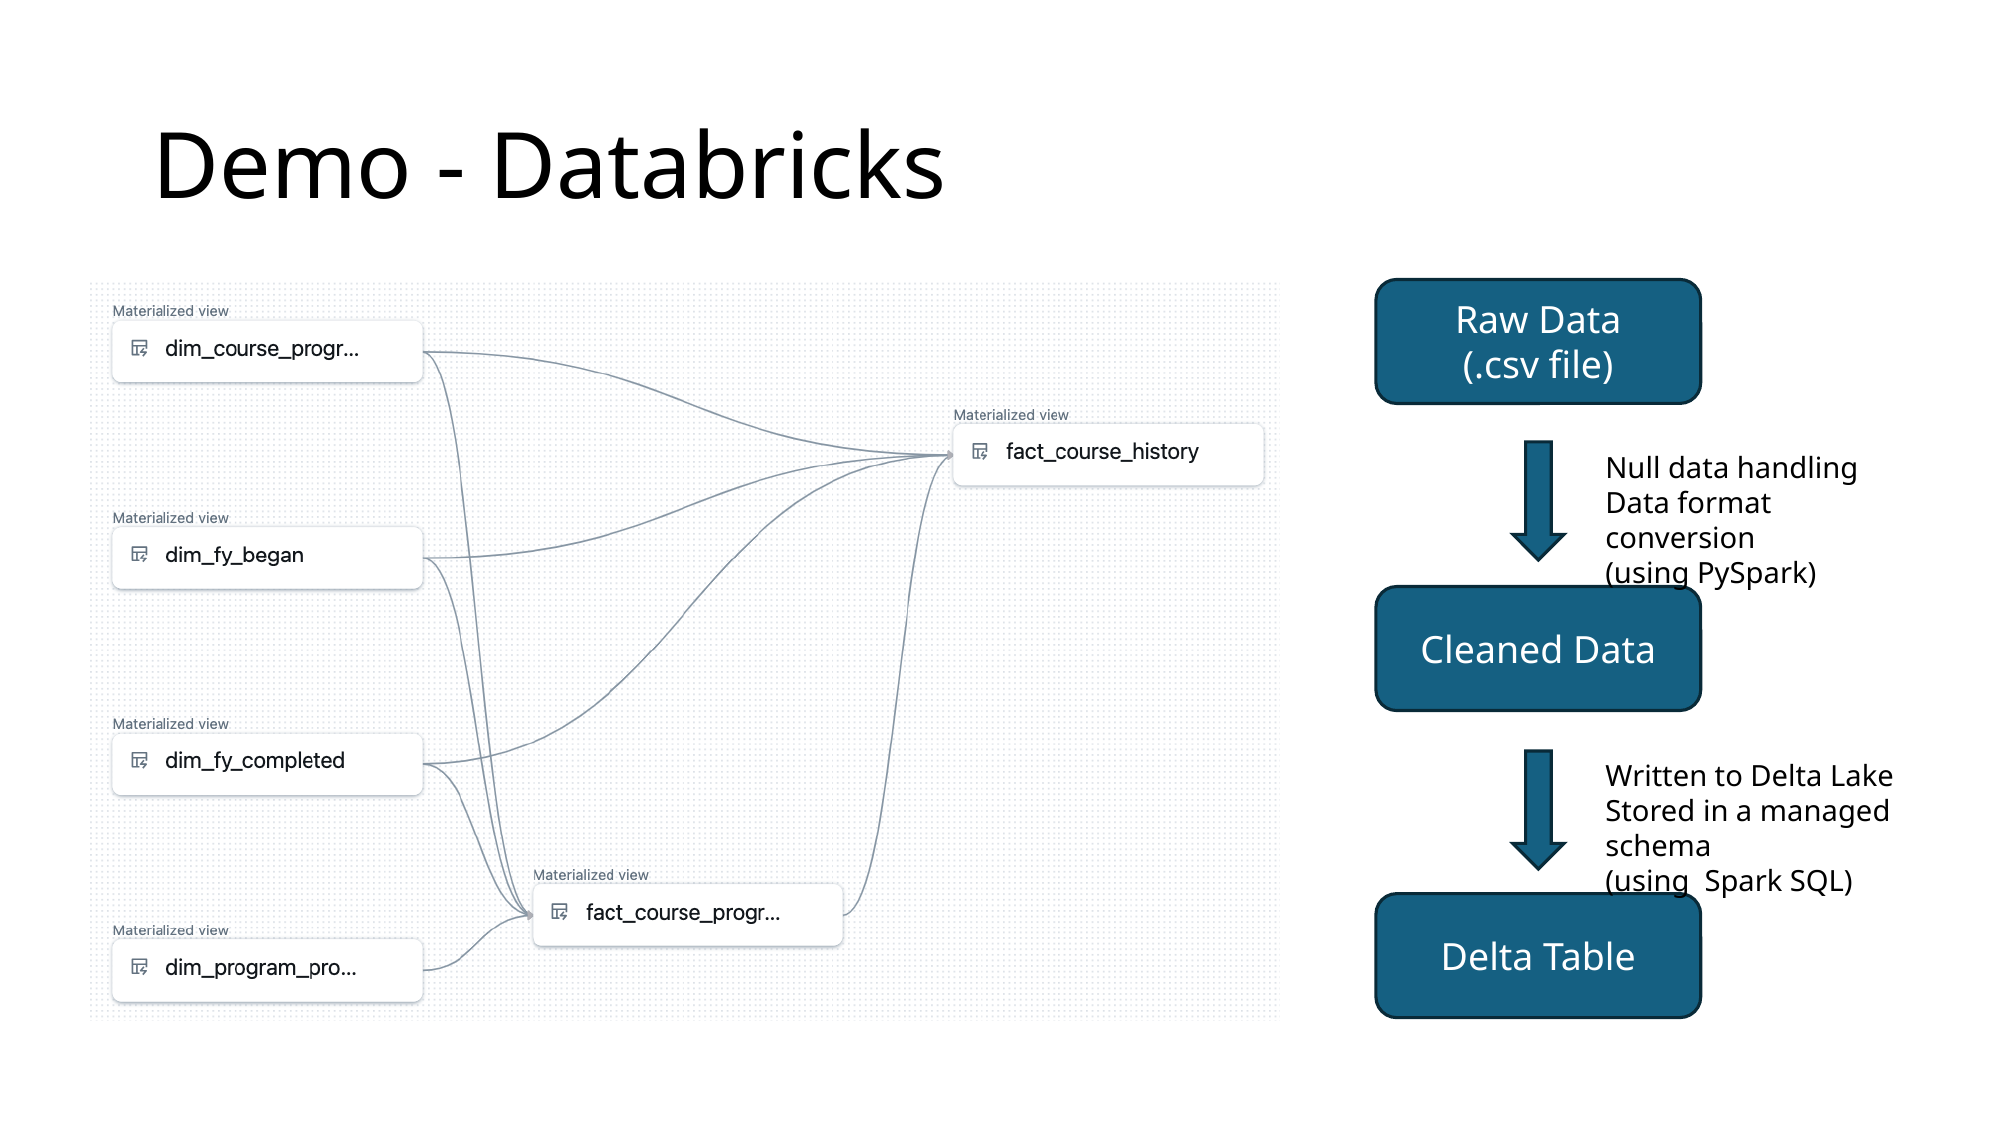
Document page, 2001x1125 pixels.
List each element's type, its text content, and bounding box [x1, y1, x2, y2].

text_box Null data handling Data format conversion (using PySpark) [1590, 441, 1922, 597]
text_box Cleaned Data [1374, 584, 1703, 713]
title Demo - Databricks [137, 59, 1863, 278]
text_box [1509, 749, 1568, 872]
picture [87, 281, 1281, 1021]
text_box Written to Delta Lake Stored in a managed schema (using Spark SQL) [1590, 749, 1998, 905]
text_box Raw Data (.csv file) [1374, 277, 1703, 406]
text_box Delta Table [1374, 892, 1703, 1020]
text_box [1509, 440, 1568, 563]
